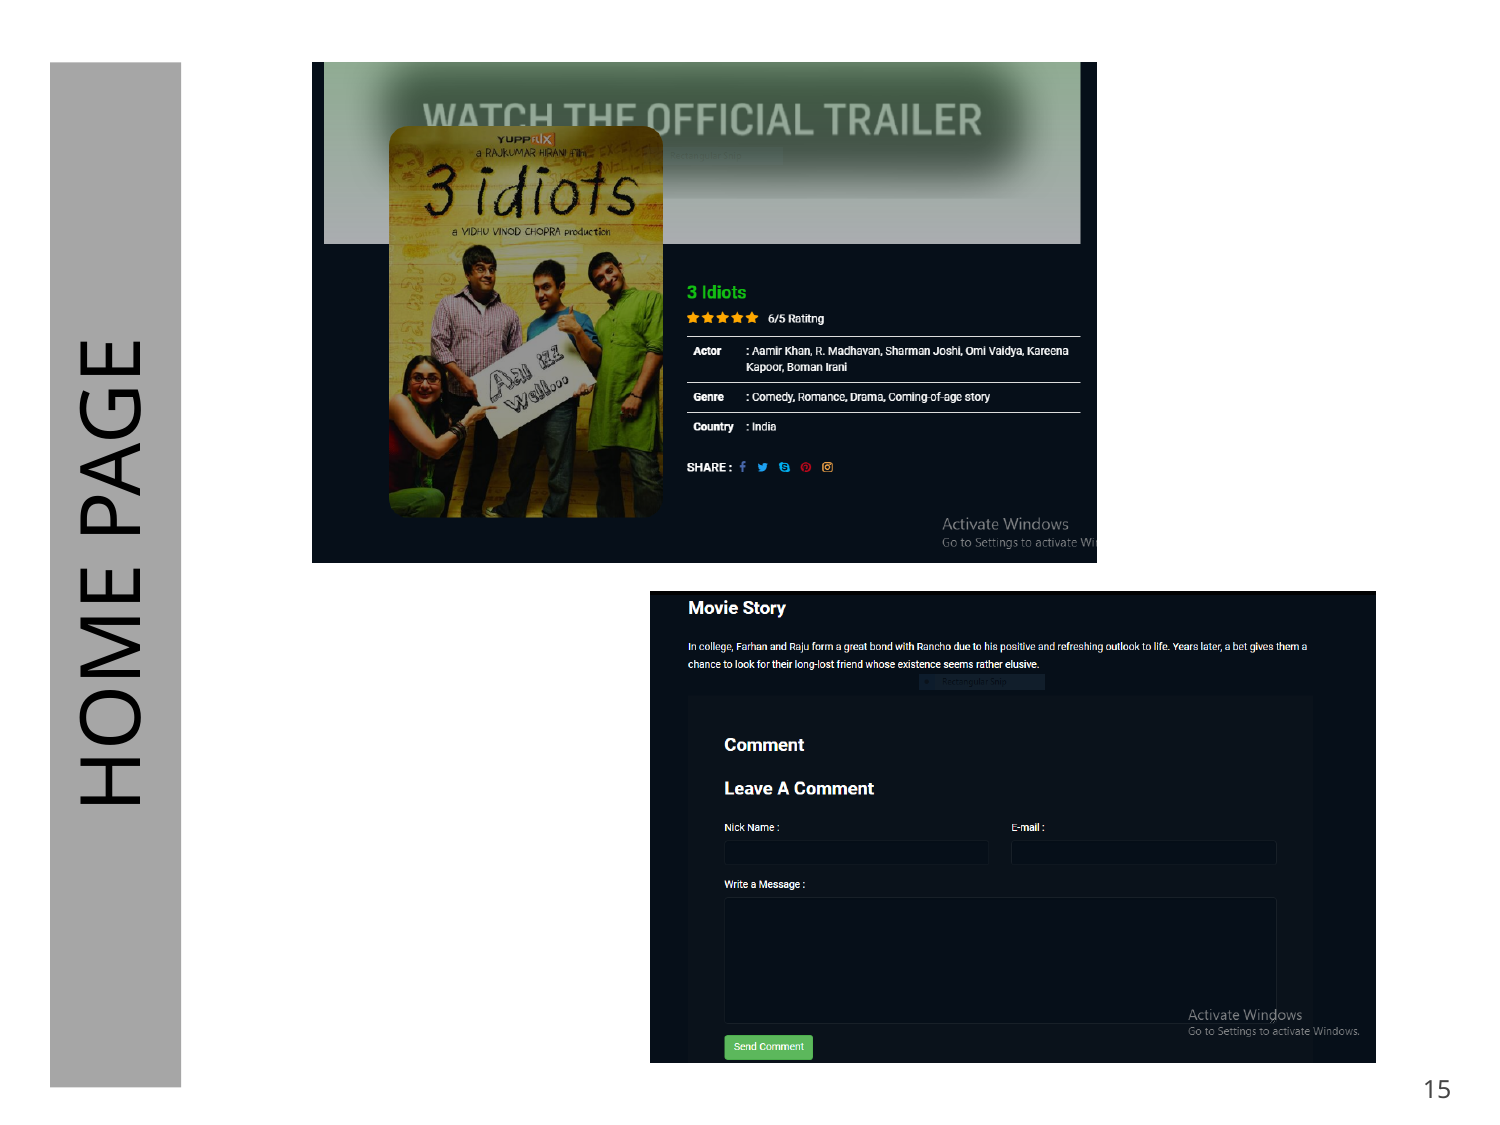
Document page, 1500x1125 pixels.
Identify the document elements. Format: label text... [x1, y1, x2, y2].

text_box HOME PAGE [50, 62, 182, 1088]
picture [312, 62, 1097, 563]
slide_number 15 [1345, 1062, 1467, 1108]
picture [649, 591, 1376, 1063]
